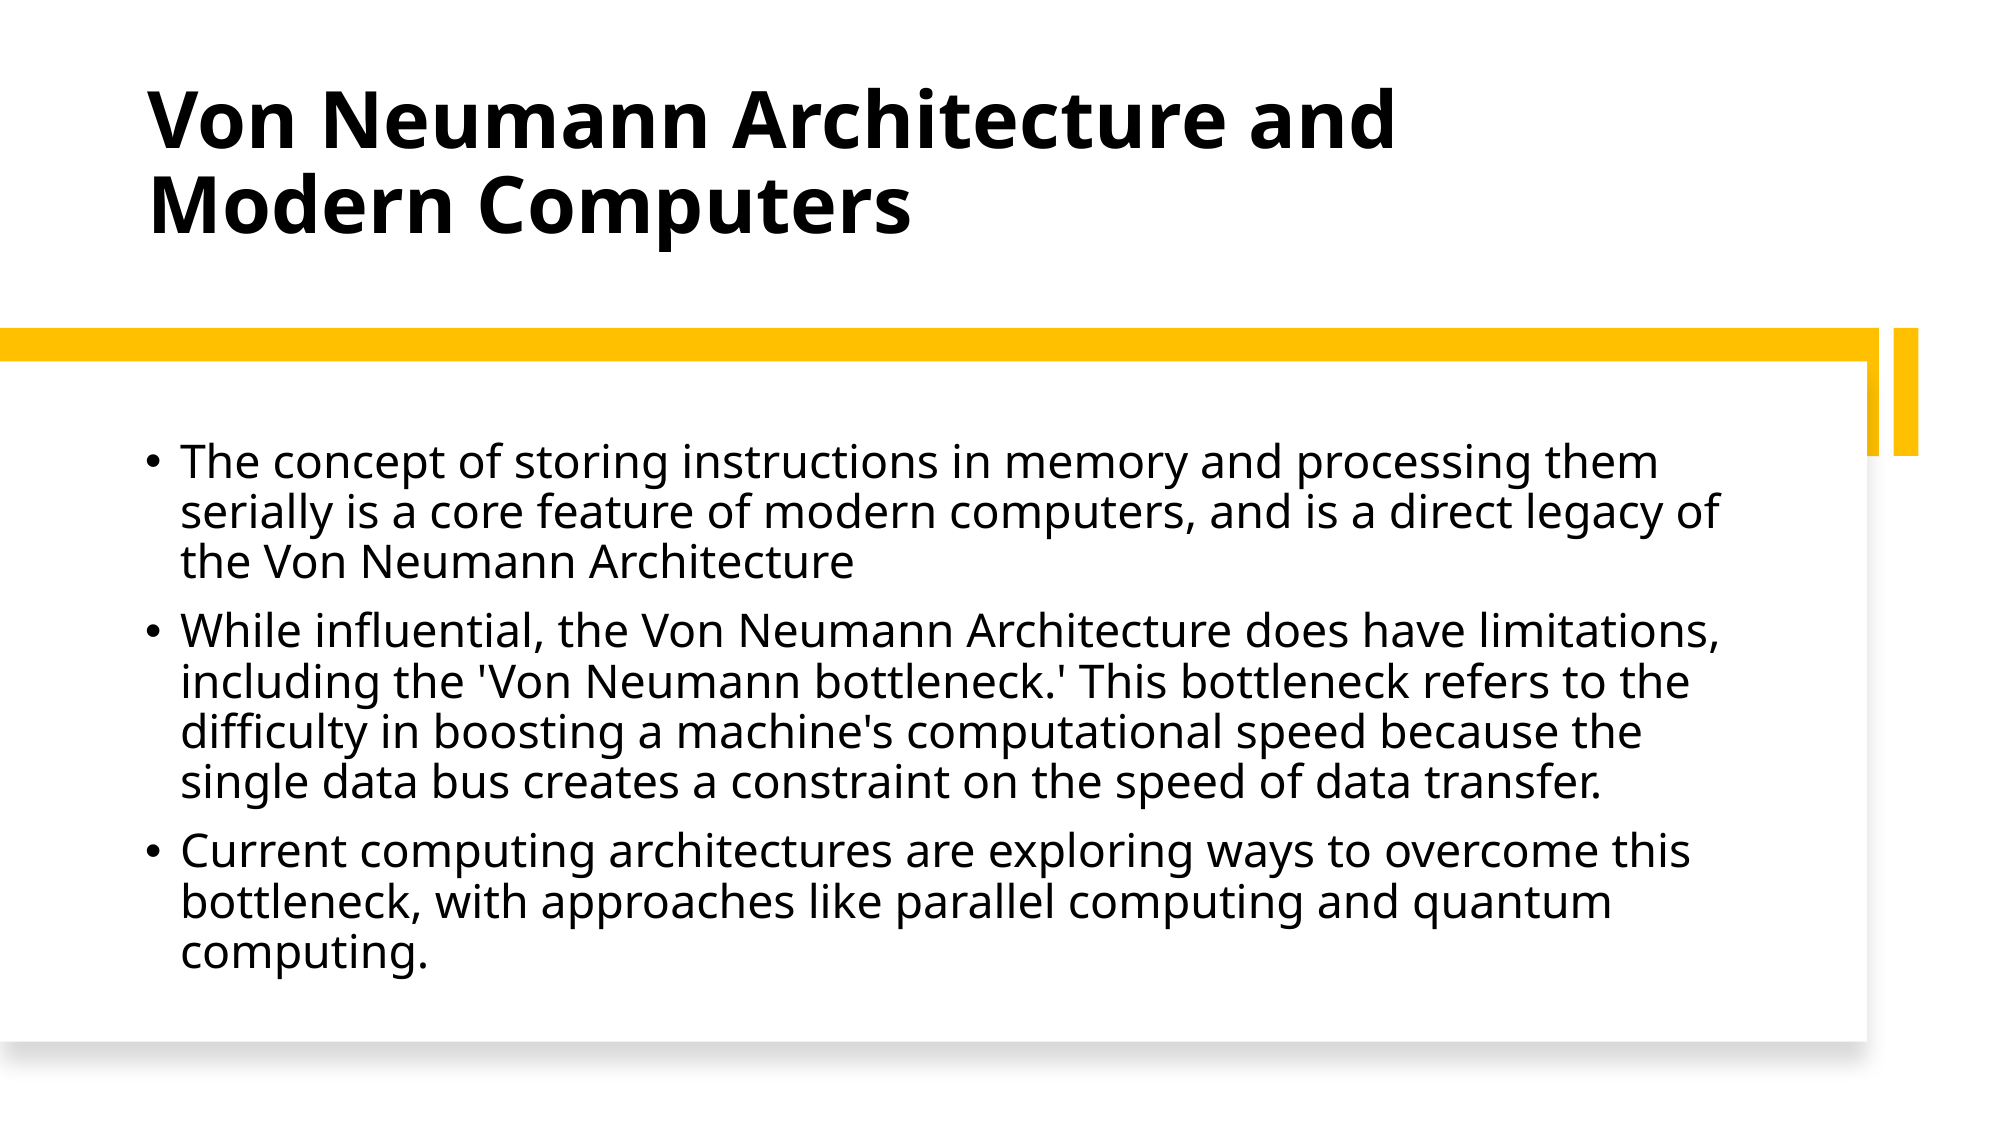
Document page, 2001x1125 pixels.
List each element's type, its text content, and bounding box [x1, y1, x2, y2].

title Von Neumann Architecture and Modern Computers [132, 63, 1648, 259]
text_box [0, 327, 1919, 457]
text_box [0, 0, 2000, 1125]
list The concept of storing instructions in memory and processing them serially is a core feature of modern computers, and is a direct legacy of the Von Neumann Architecture While influential, the Von Neumann Architecture does have limitations, including the 'Von Neumann bottleneck.' This bottleneck refers to the difficulty in boosting a machine's computational speed because the single data bus creates a constraint on the speed of data transfer. Current computing architectures are exploring ways to overcome this bottleneck, with approaches like parallel computing and quantum computing. [130, 457, 1795, 990]
text_box [0, 457, 1868, 1043]
